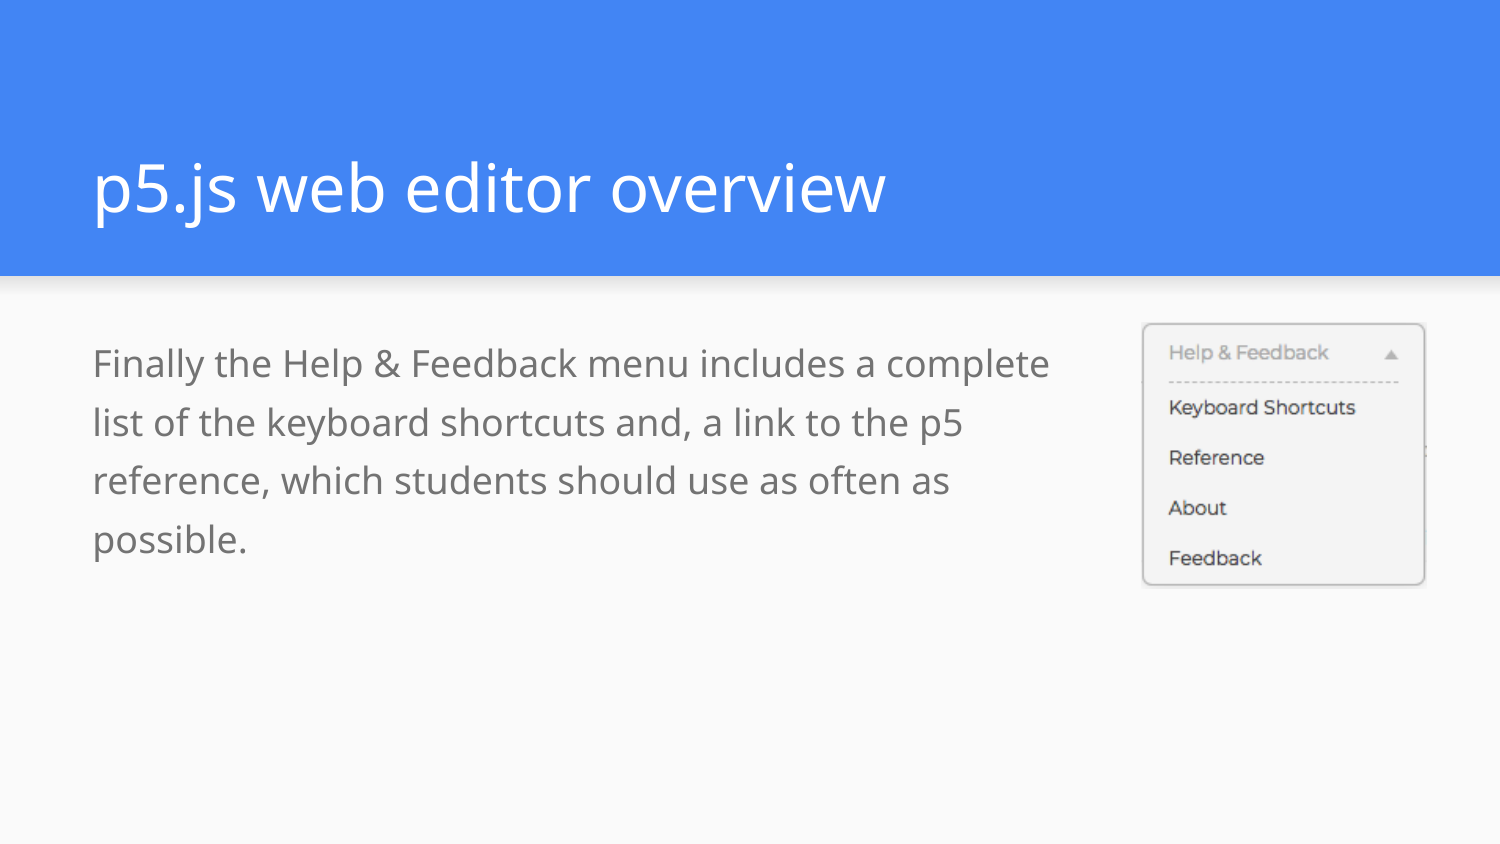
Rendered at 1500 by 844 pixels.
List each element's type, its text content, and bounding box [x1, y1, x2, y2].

picture [1141, 322, 1427, 589]
list Finally the Help & Feedback menu includes a complete list of the keyboard shortcuts and, a link to the p5 reference, which students should use as often as possible. [77, 314, 1107, 760]
title p5.js web editor overview [77, 121, 1427, 248]
